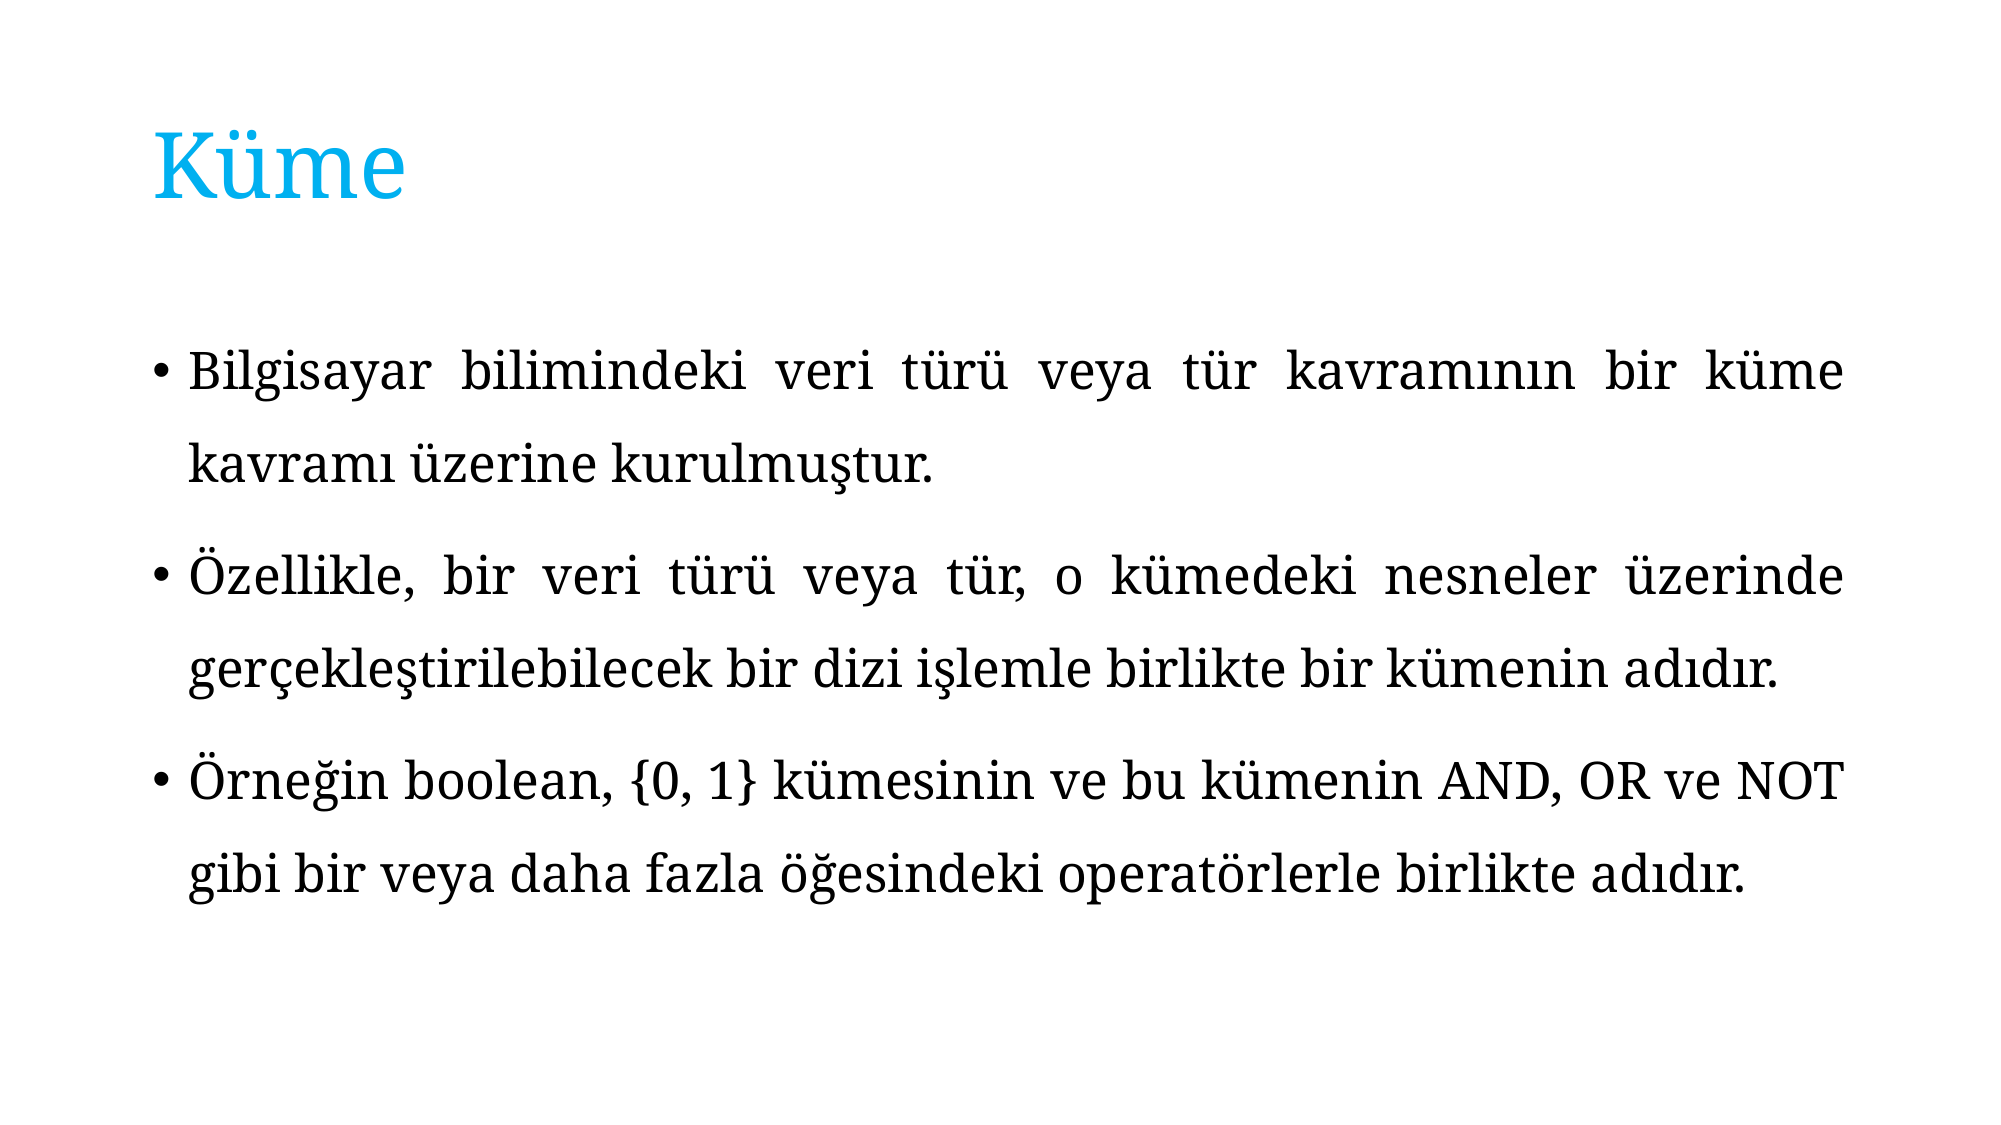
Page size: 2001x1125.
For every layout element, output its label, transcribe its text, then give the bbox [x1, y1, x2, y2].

title Küme [137, 59, 1863, 278]
list Bilgisayar bilimindeki veri türü veya tür kavramının bir küme kavramı üzerine kurulmuştur. Özellikle, bir veri türü veya tür, o kümedeki nesneler üzerinde gerçekleştirilebilecek bir dizi işlemle birlikte bir kümenin adıdır. Örneğin boolean, {0, 1} kümesinin ve bu kümenin AND, OR ve NOT gibi bir veya daha fazla öğesindeki operatörlerle birlikte adıdır. [137, 299, 1863, 1014]
